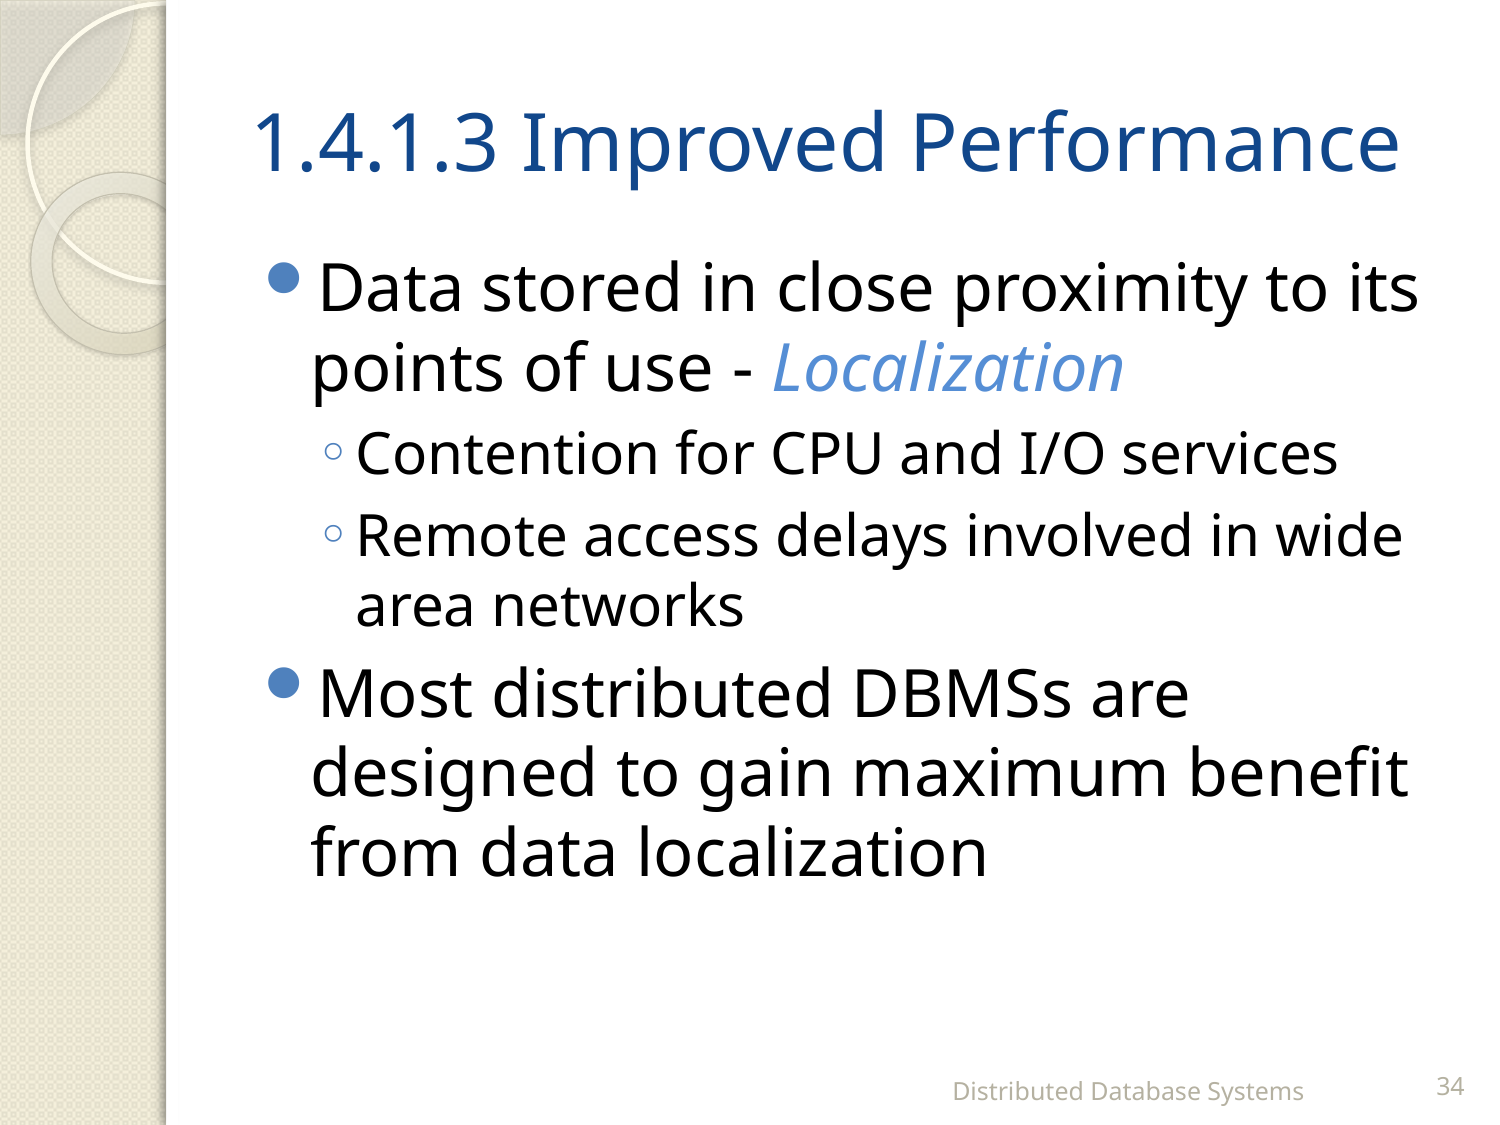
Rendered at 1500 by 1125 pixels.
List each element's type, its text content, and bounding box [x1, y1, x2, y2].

slide_number 34 [1413, 1034, 1488, 1113]
footer Distributed Database Systems [937, 1034, 1413, 1113]
title 1.4.1.3 Improved Performance [235, 45, 1466, 233]
list Data stored in close proximity to its points of use - Localization Contention for CPU and I/O services Remote access delays involved in wide area networks Most distributed DBMSs are designed to gain maximum benefit from data localization [235, 237, 1466, 1025]
